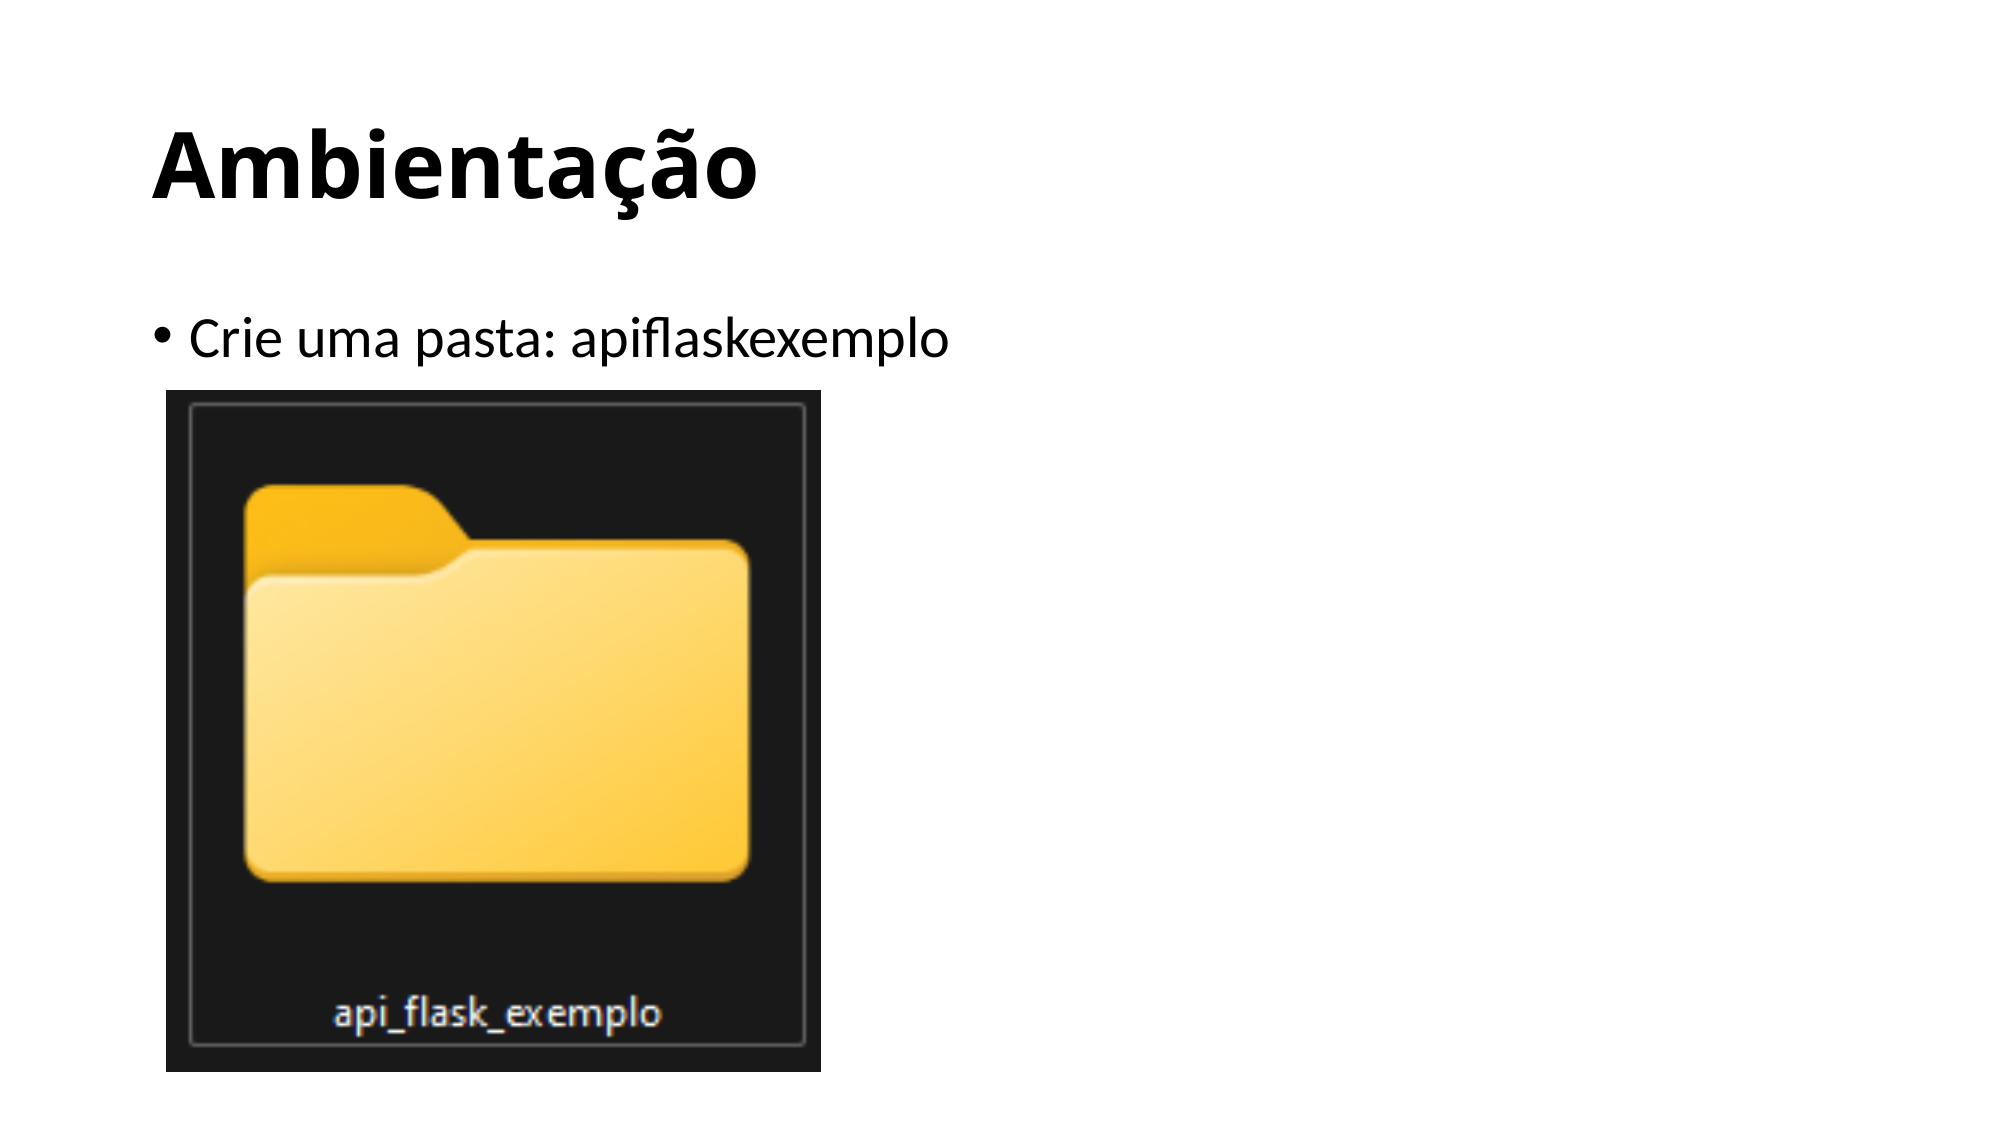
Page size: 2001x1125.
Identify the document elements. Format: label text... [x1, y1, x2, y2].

title Ambientação [137, 59, 1863, 278]
picture [166, 390, 821, 1072]
list Crie uma pasta: apiflaskexemplo [137, 299, 1863, 1014]
